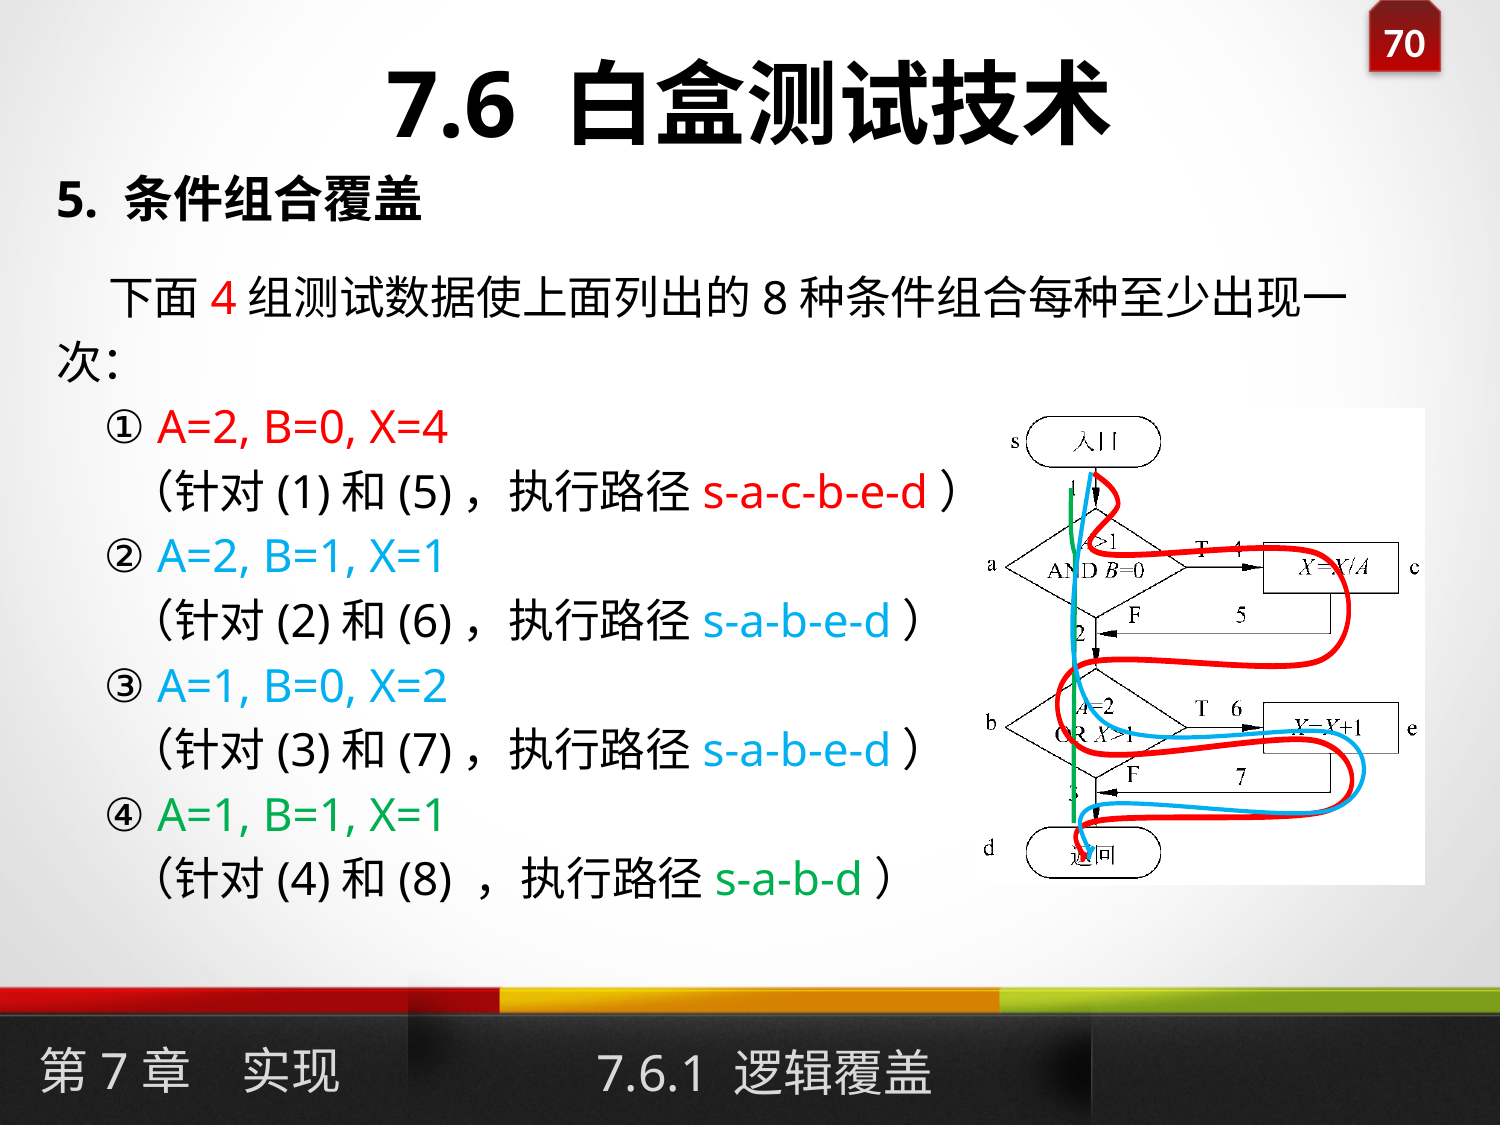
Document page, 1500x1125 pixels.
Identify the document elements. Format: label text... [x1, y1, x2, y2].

picture [974, 408, 1426, 885]
picture [0, 0, 1500, 1125]
text_box 7.6.1 逻辑覆盖 [458, 1032, 1073, 1111]
list 5. 条件组合覆盖 [41, 159, 1392, 251]
title 7.6 白盒测试技术 [74, 6, 1426, 195]
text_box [1056, 471, 1365, 860]
text_box 下面4组测试数据使上面列出的8种条件组合每种至少出现一次： ① A=2, B=0, X=4 （针对(1)和(5)，执行路径s-a-c-b-e-d） ② A=2, B=1, X=1 （针对(2)和(6)，执行路径s-a-b-e-d） ③ A=1, B=0, X=2 （针对(3)和(7)，执行路径s-a-b-e-d） ④ A=1, B=1, X=1 （针对(4)和(8) ，执行路径s-a-b-d） [41, 251, 1447, 978]
text_box 第7章 实现 [0, 1032, 380, 1108]
